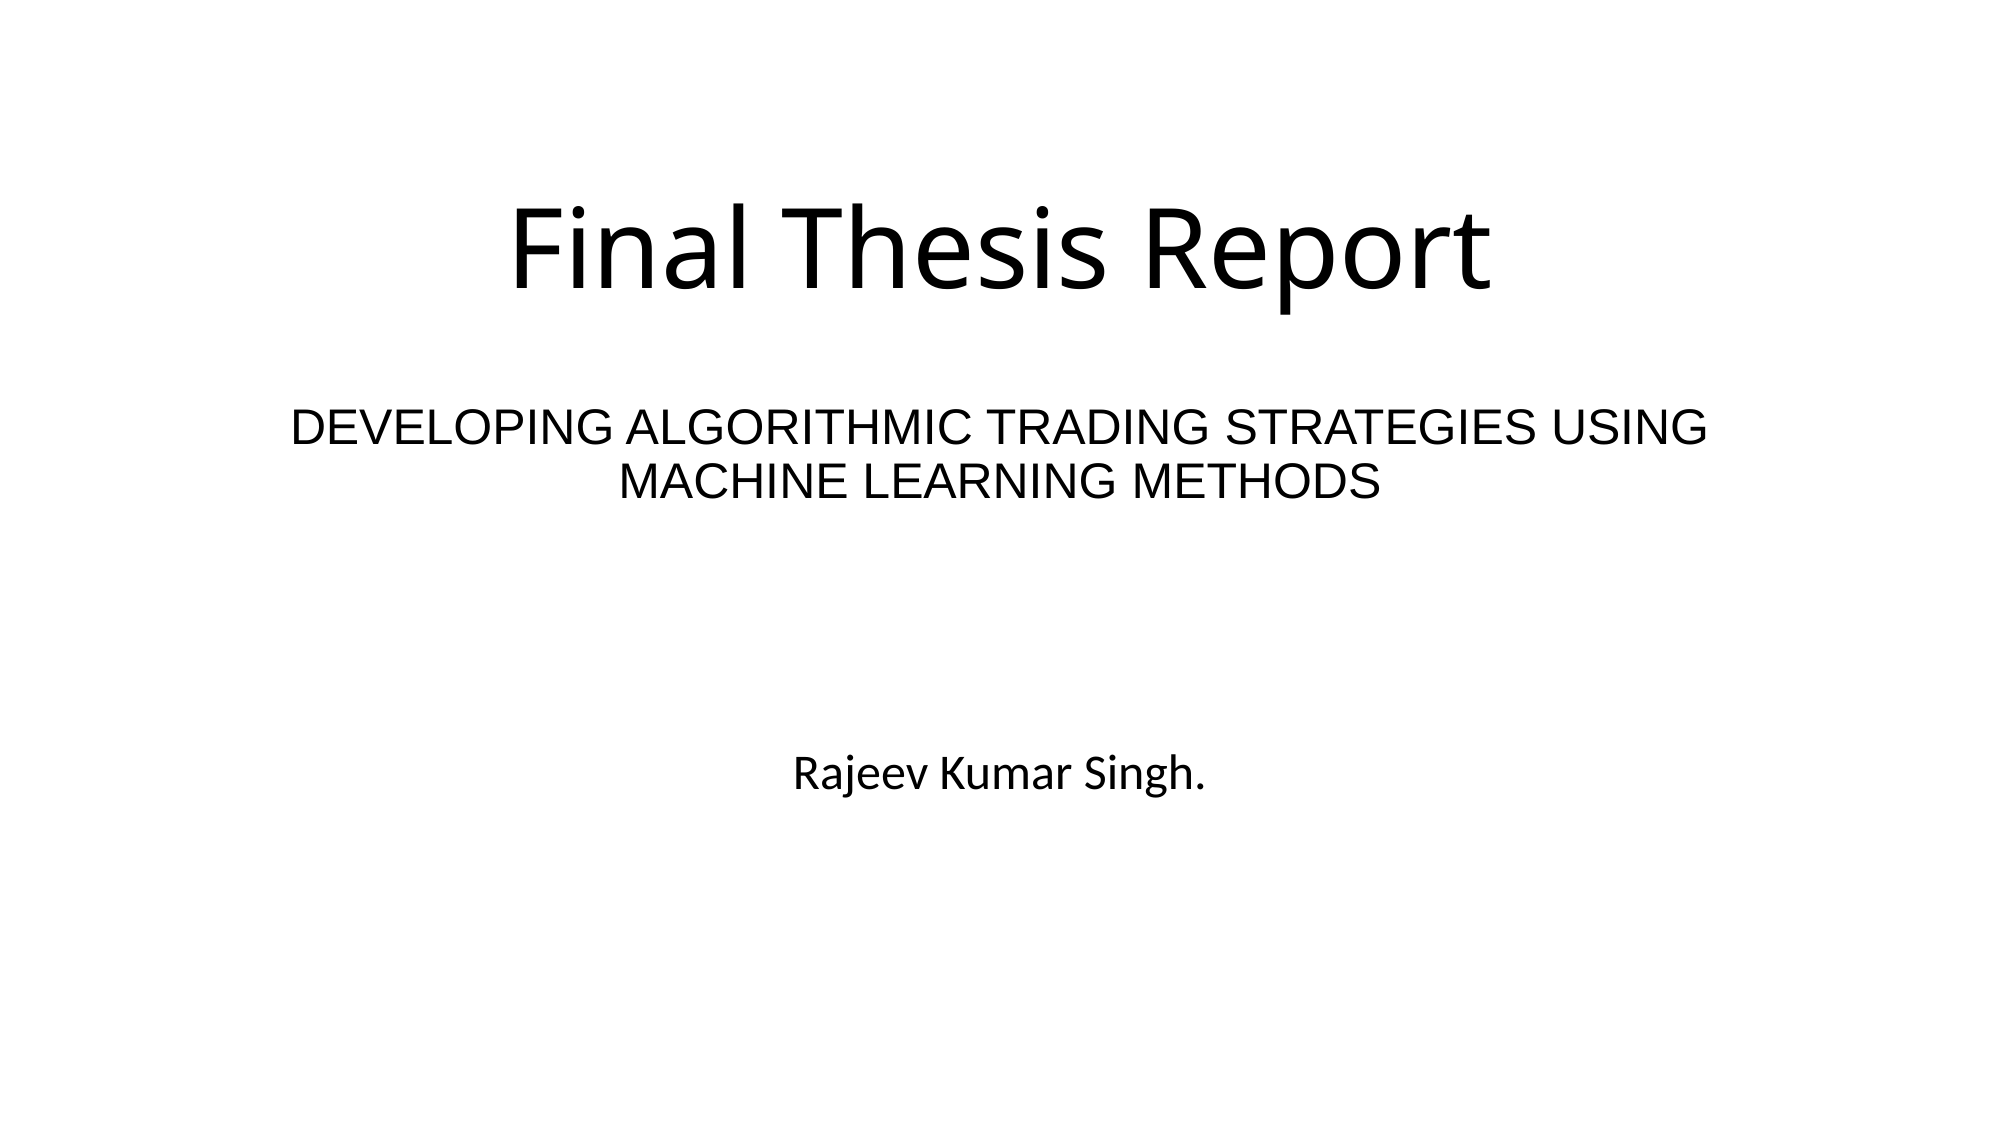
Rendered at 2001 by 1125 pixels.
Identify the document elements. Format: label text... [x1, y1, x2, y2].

subtitle Developing algorithmic Trading strategies using Machine Learning Methods [249, 393, 1750, 665]
title Final Thesis Report [249, 184, 1750, 320]
text_box Rajeev Kumar Singh. [249, 738, 1750, 1011]
